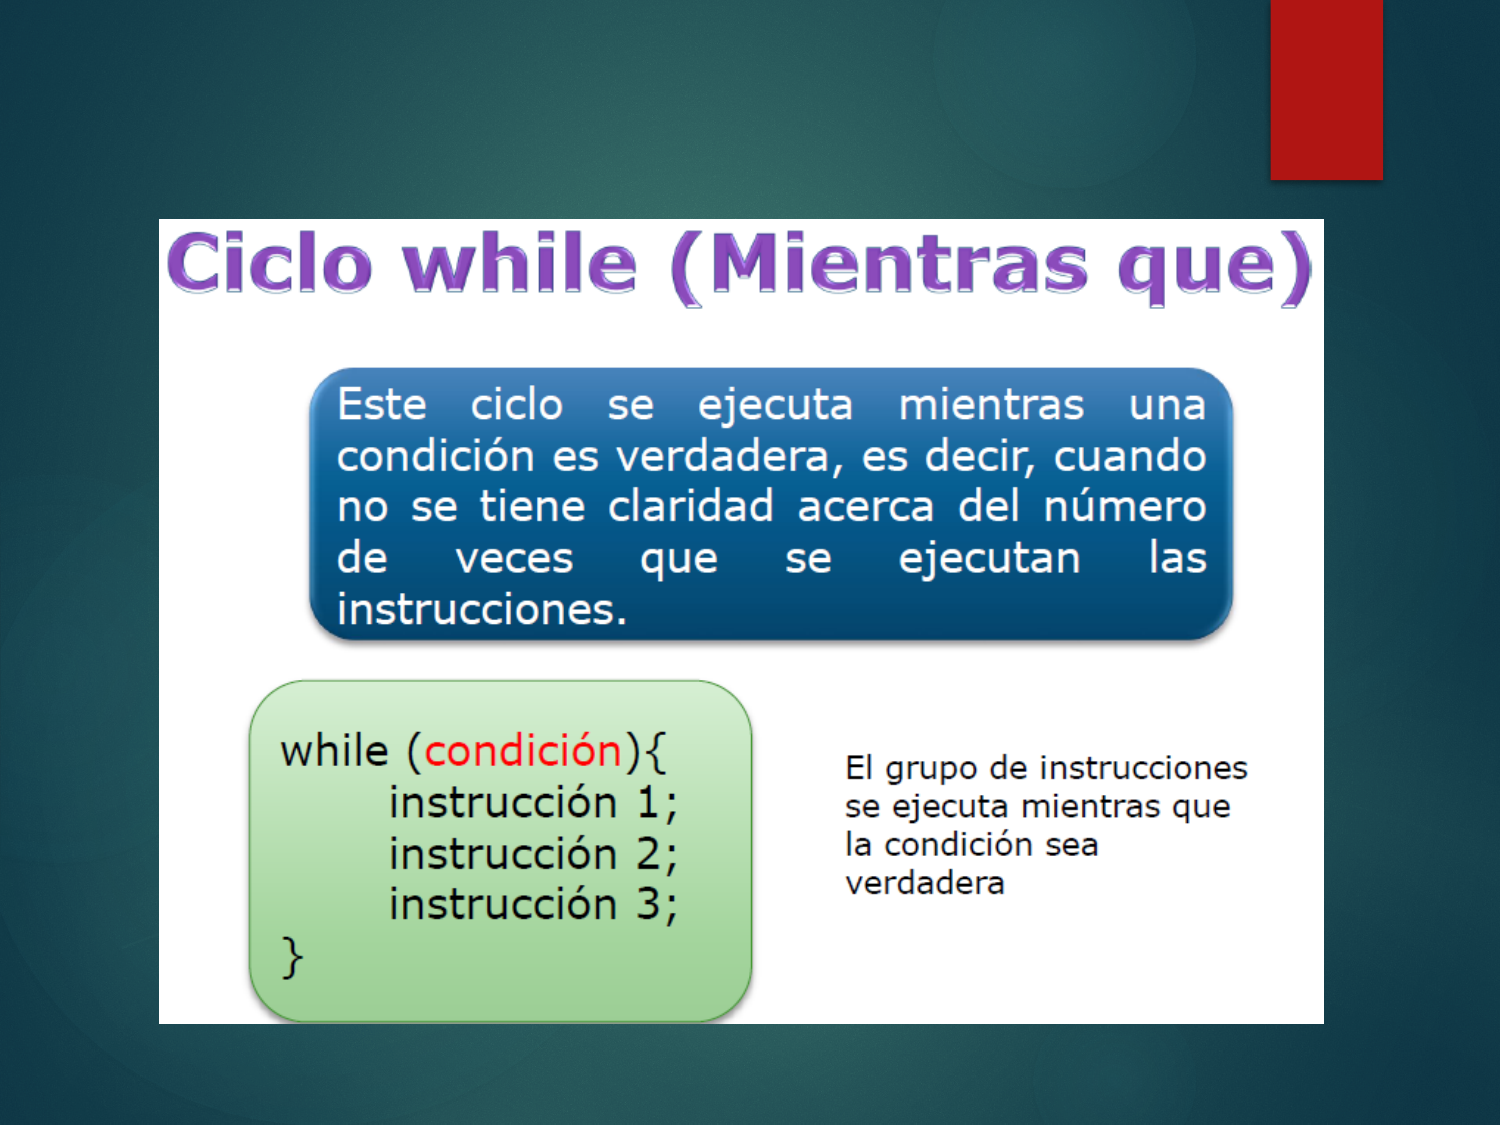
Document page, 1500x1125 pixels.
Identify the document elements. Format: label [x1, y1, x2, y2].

list [159, 219, 1324, 1024]
